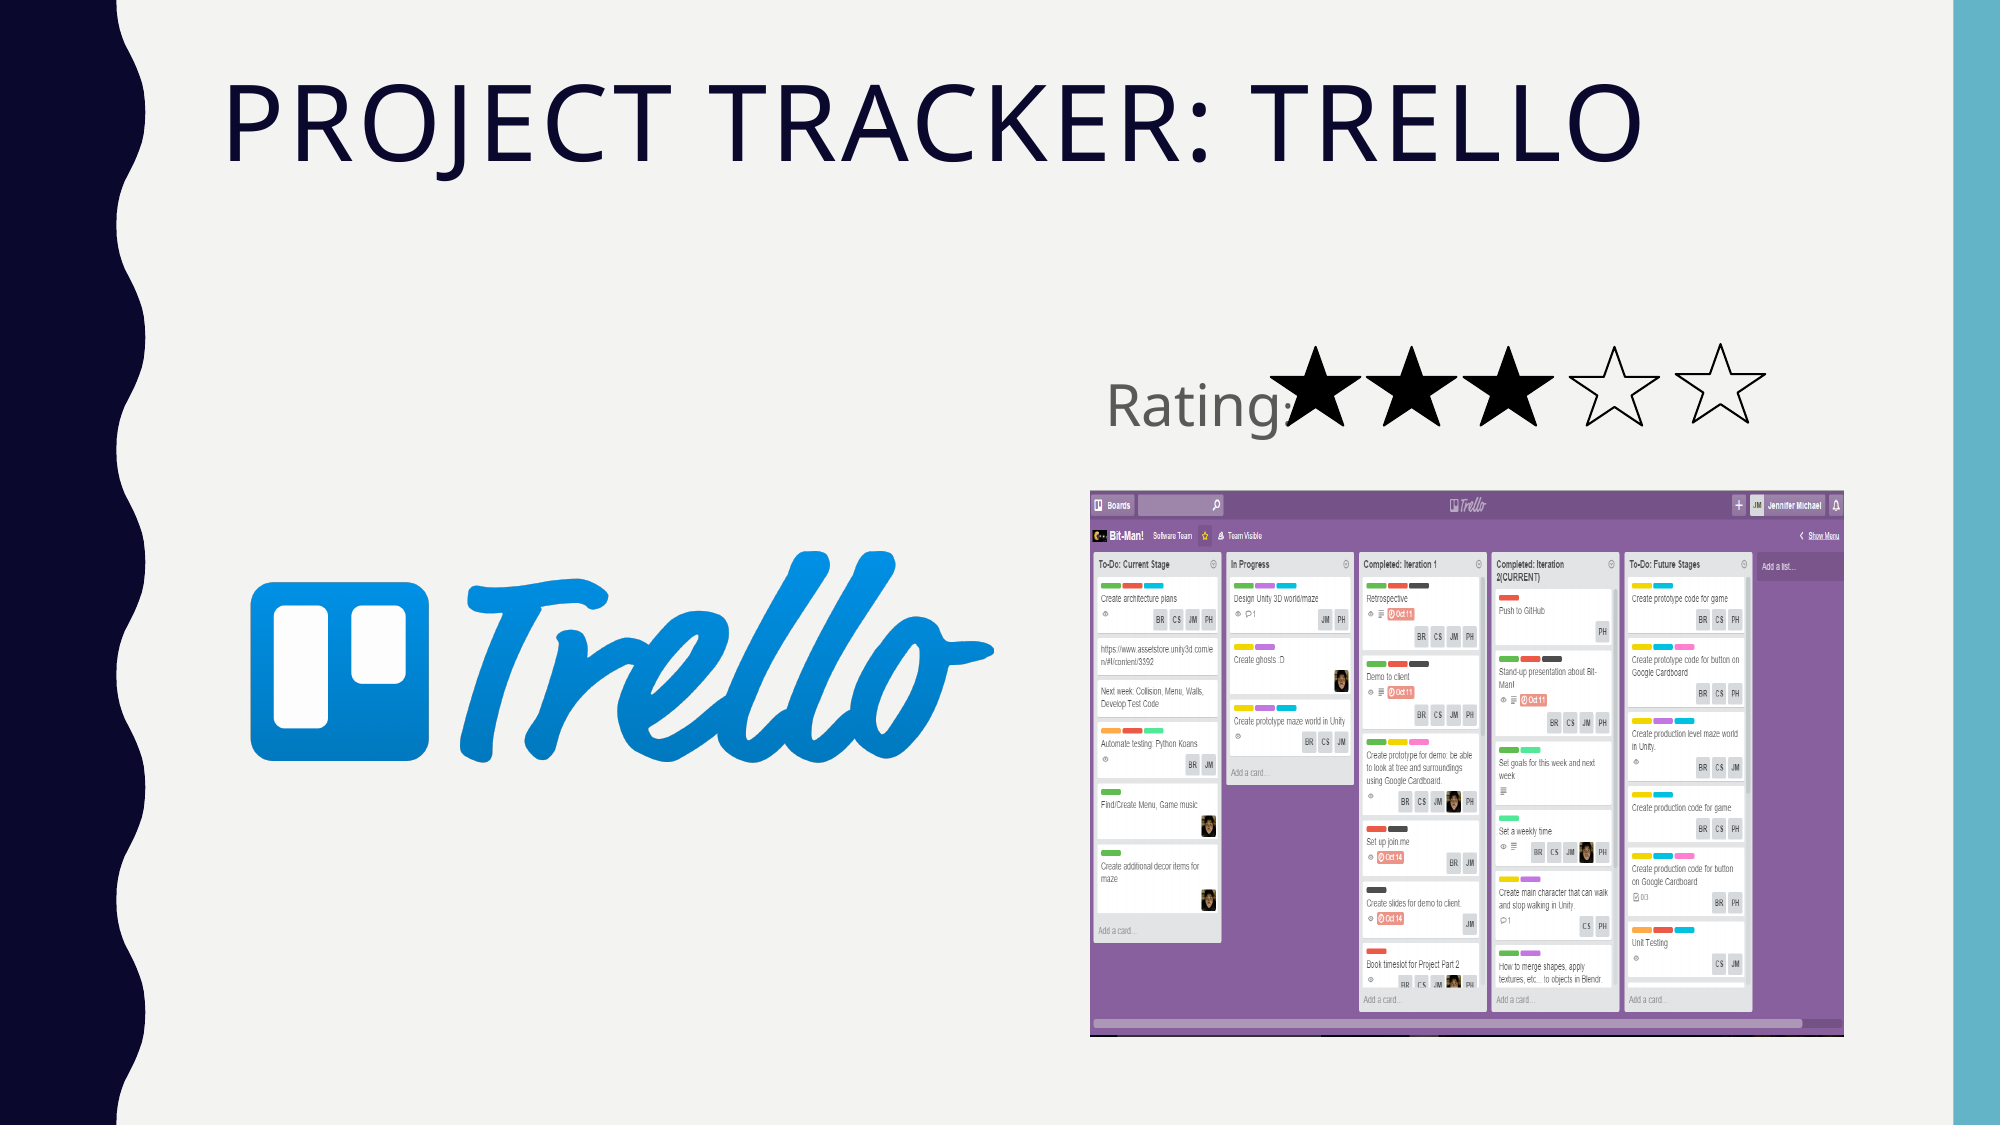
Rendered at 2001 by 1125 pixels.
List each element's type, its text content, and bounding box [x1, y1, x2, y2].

list Rating: [1090, 353, 1878, 969]
text_box [1674, 343, 1767, 424]
picture [1090, 490, 1844, 1037]
text_box [1462, 345, 1555, 427]
title Project Tracker: Trello [205, 62, 1875, 308]
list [206, 550, 994, 793]
text_box [1365, 345, 1458, 427]
text_box [1568, 345, 1661, 427]
text_box [1269, 345, 1362, 427]
